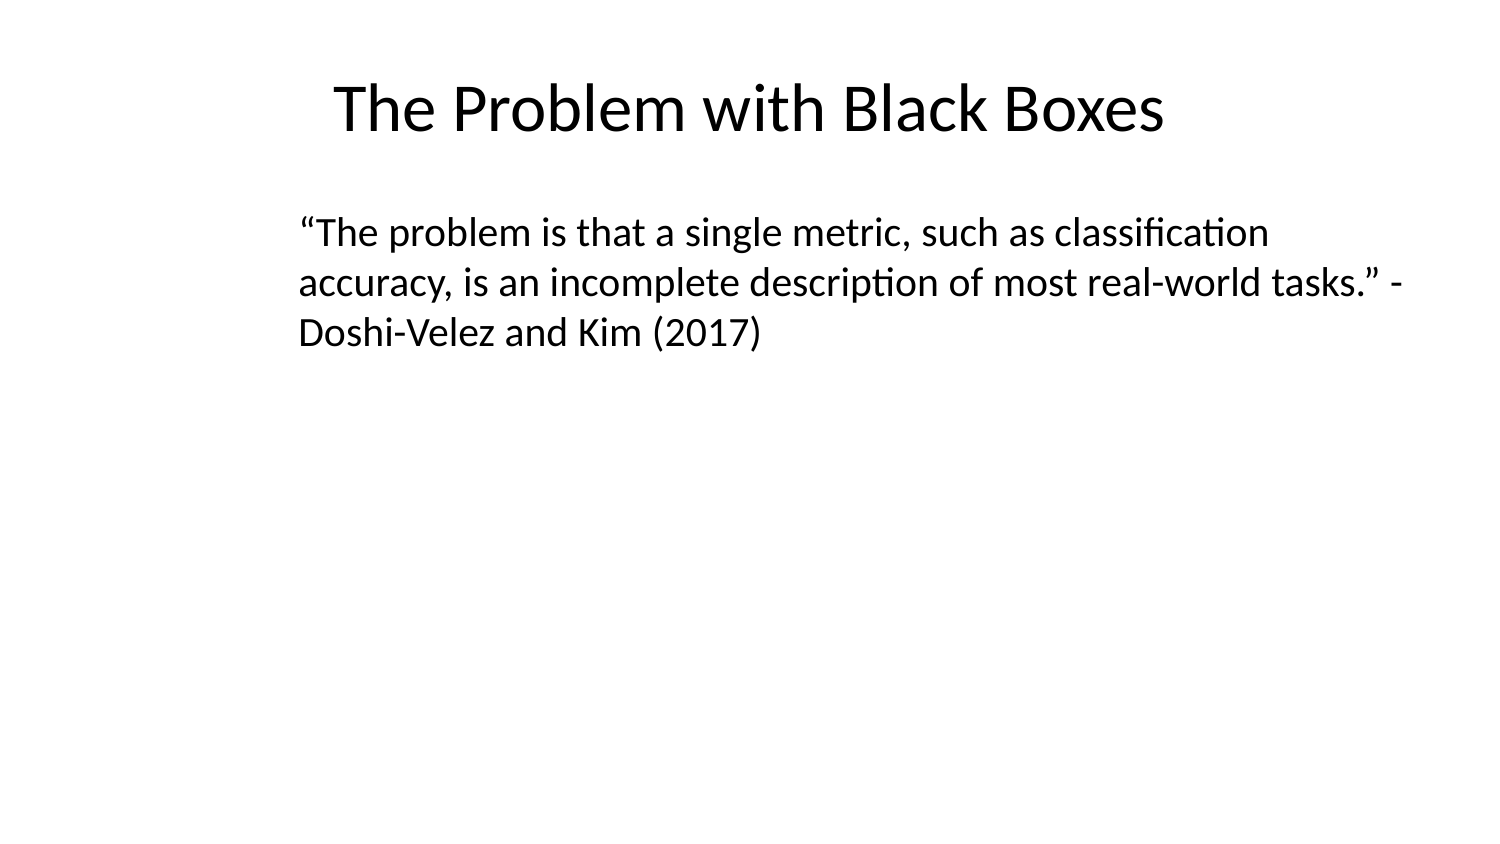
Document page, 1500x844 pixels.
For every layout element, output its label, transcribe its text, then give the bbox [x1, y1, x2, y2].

title The Problem with Black Boxes [75, 33, 1425, 175]
list “The problem is that a single metric, such as classification accuracy, is an incomplete description of most real-world tasks.” - Doshi-Velez and Kim (2017) [75, 196, 1425, 754]
